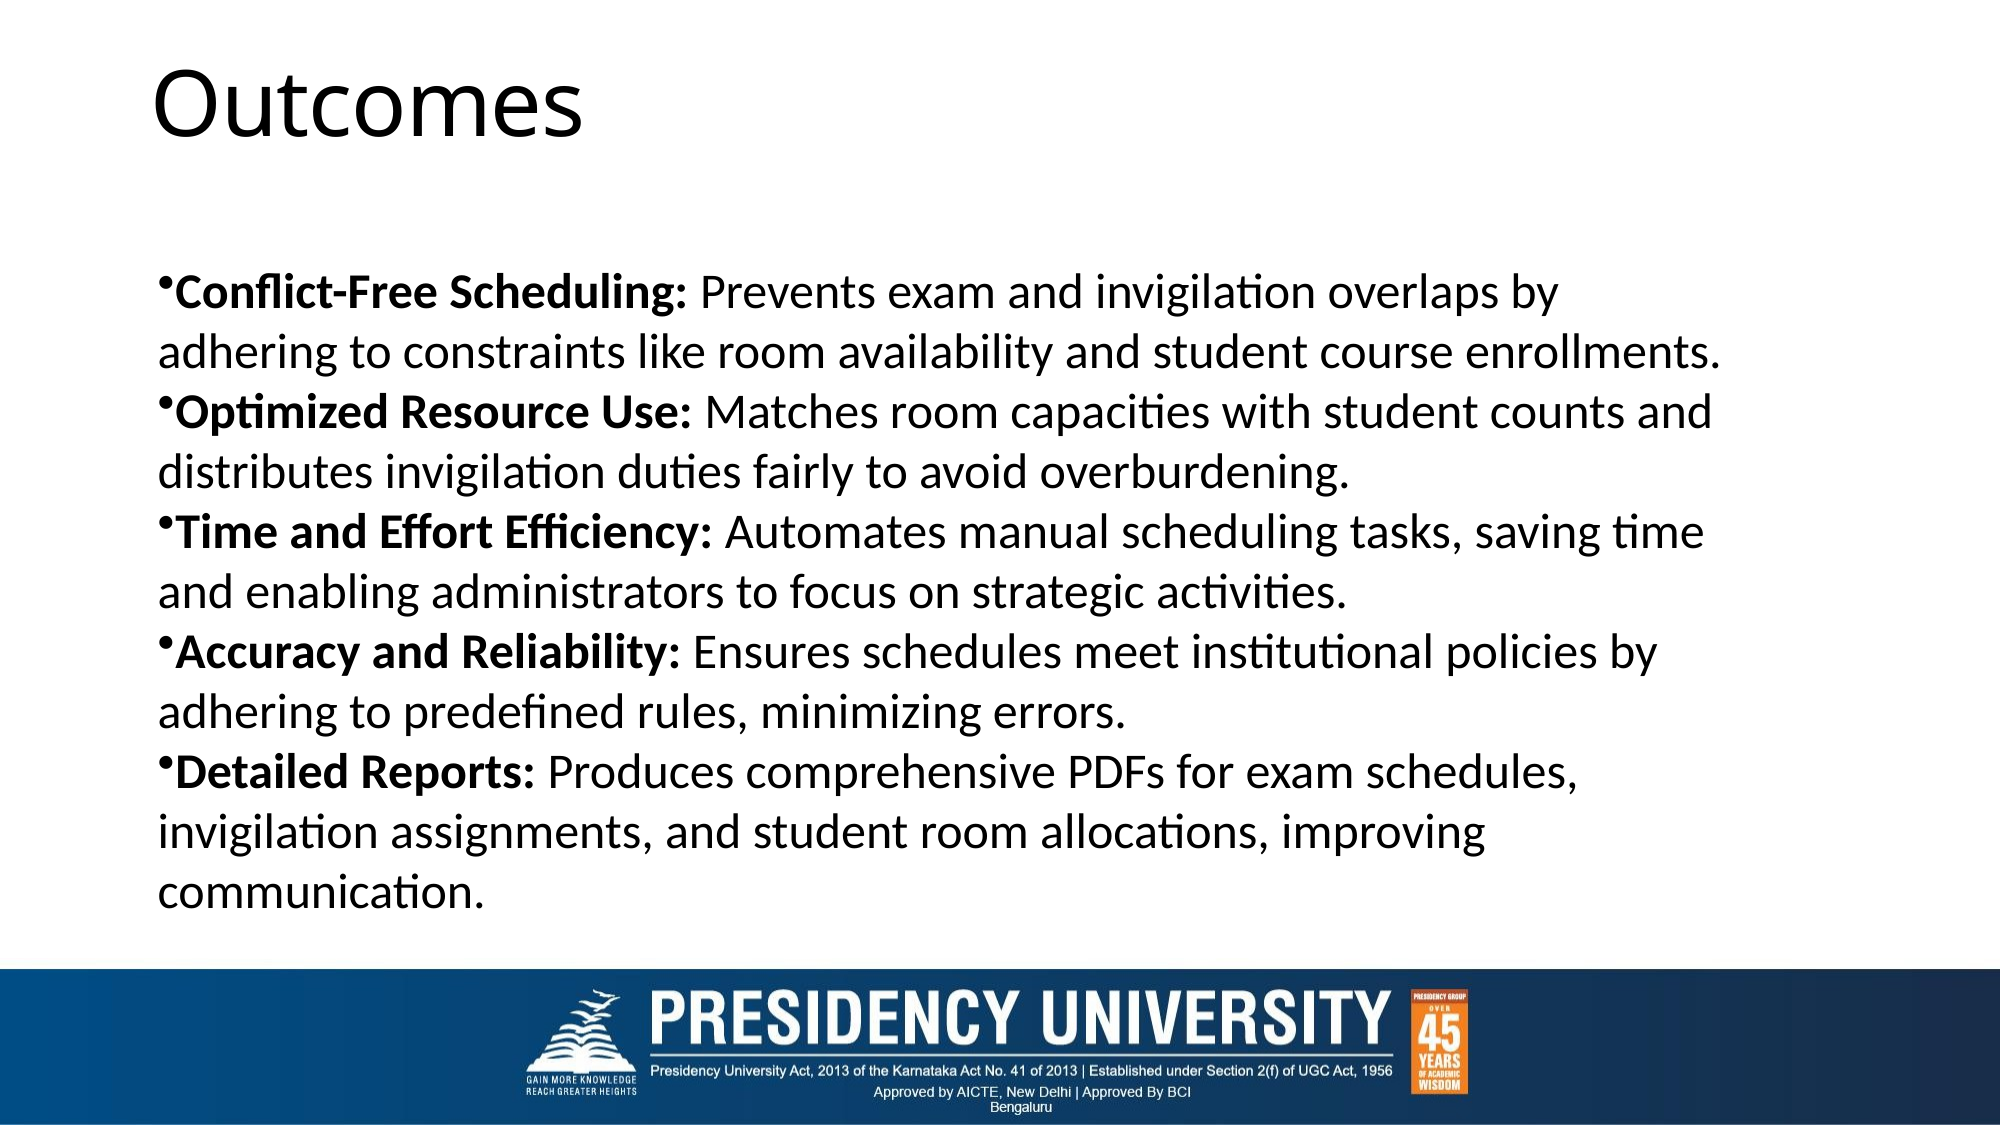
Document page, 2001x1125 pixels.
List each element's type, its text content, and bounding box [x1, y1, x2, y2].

title Outcomes [150, 45, 1617, 157]
picture [0, 958, 2000, 1125]
list Conflict-Free Scheduling: Prevents exam and invigilation overlaps by adhering to constraints like room availability and student course enrollments. Optimized Resource Use: Matches room capacities with student counts and distributes invigilation duties fairly to avoid overburdening. Time and Effort Efficiency: Automates manual scheduling tasks, saving time and enabling administrators to focus on strategic activities. Accuracy and Reliability: Ensures schedules meet institutional policies by adhering to predefined rules, minimizing errors. Detailed Reports: Produces comprehensive PDFs for exam schedules, invigilation assignments, and student room allocations, improving communication. [142, 250, 1750, 926]
